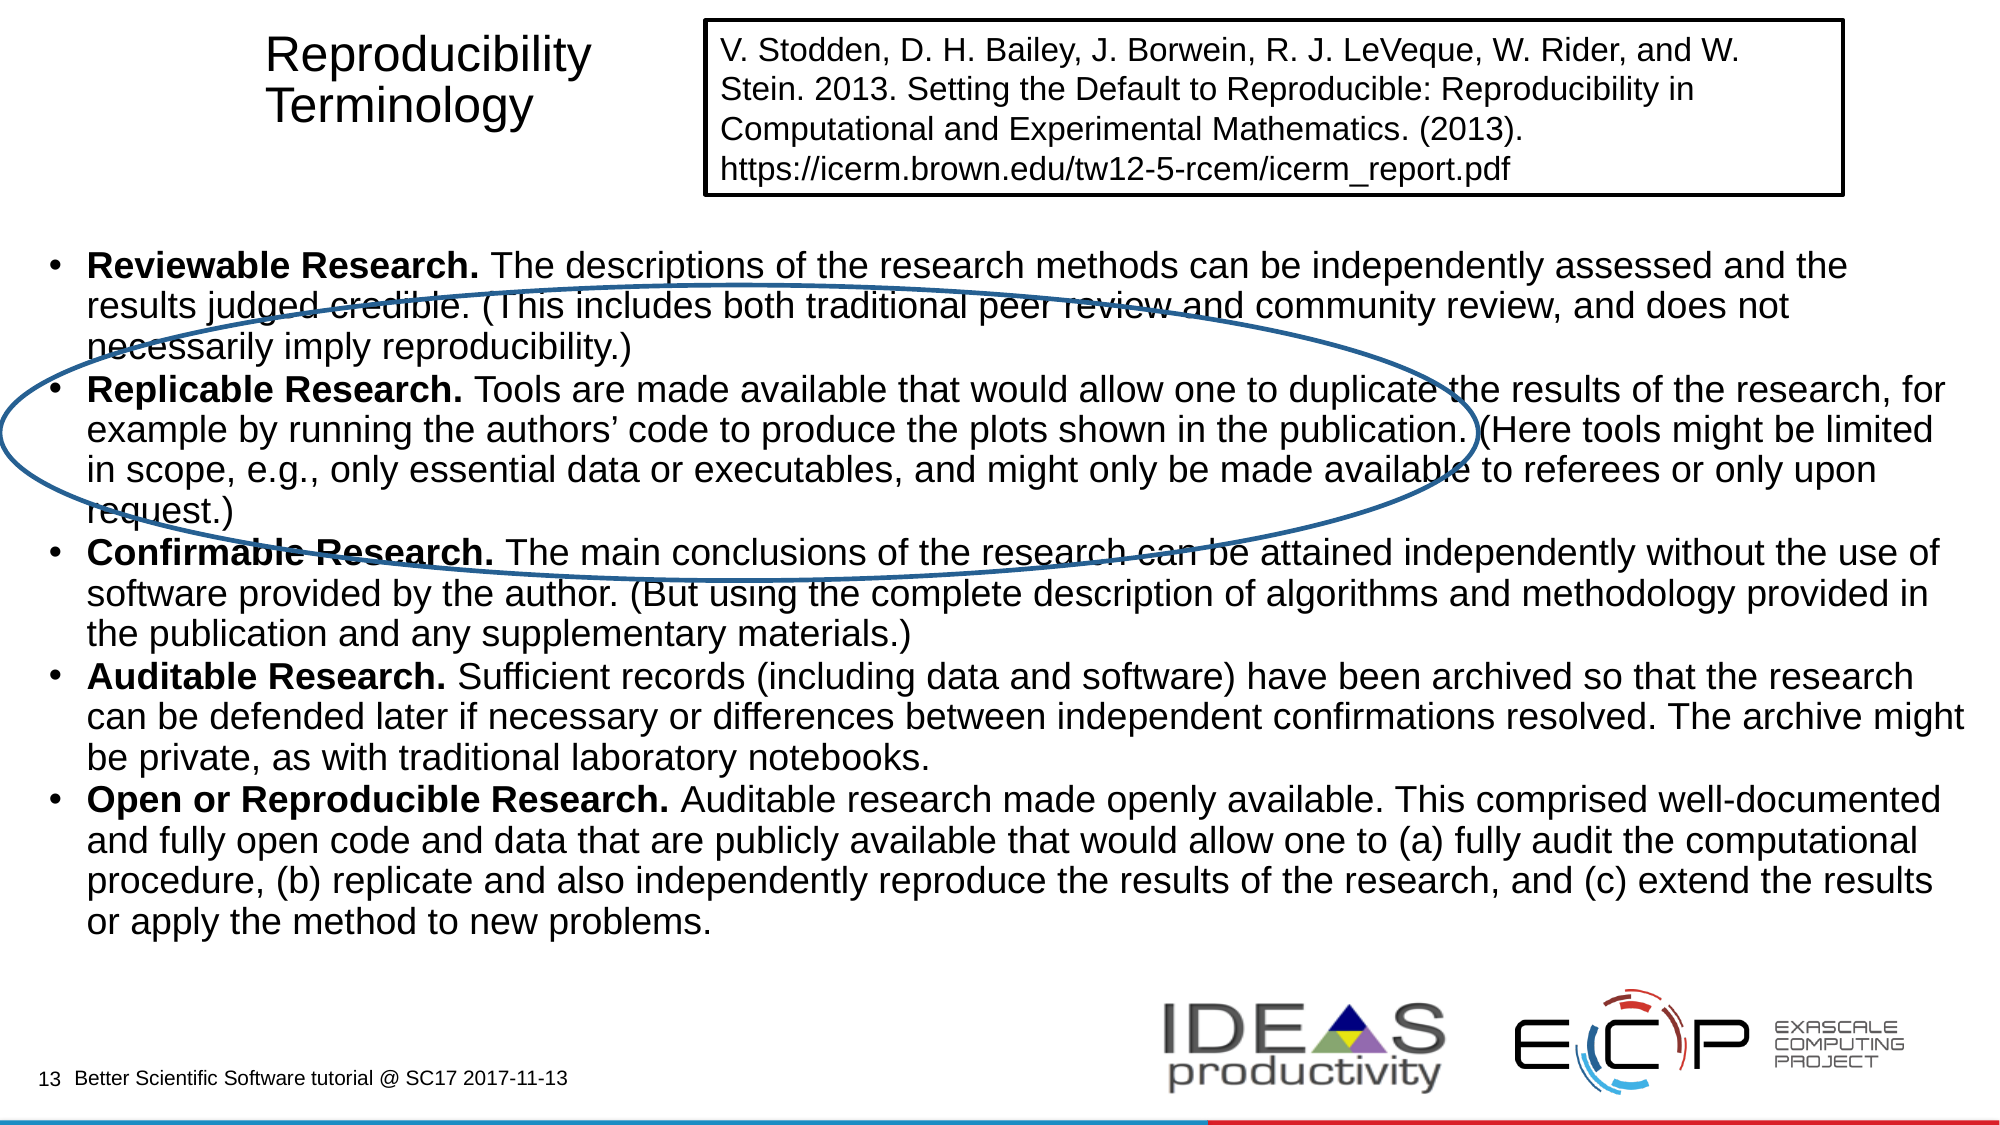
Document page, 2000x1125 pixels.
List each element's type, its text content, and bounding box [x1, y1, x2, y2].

title Reproducibility Terminology [249, 22, 625, 142]
text_box V. Stodden, D. H. Bailey, J. Borwein, R. J. LeVeque, W. Rider, and W. Stein. 2013. Setting the Default to Reproducible: Reproducibility in Computational and Experimental Mathematics. (2013). https://icerm.brown.edu/tw12-5-rcem/icerm_report.pdf [703, 18, 1845, 197]
picture [1515, 989, 1904, 1095]
picture [1152, 995, 1456, 1101]
text_box [0, 285, 1479, 581]
list Reviewable Research. The descriptions of the research methods can be independently assessed and the results judged credible. (This includes both traditional peer review and community review, and does not necessarily imply reproducibility.) Replicable Research. Tools are made available that would allow one to duplicate the results of the research, for example by running the authors’ code to produce the plots shown in the publication. (Here tools might be limited in scope, e.g., only essential data or executables, and might only be made available to referees or only upon request.) Confirmable Research. The main conclusions of the research can be attained independently without the use of software provided by the author. (But using the complete description of algorithms and methodology provided in the publication and any supplementary materials.) Auditable Research. Sufficient records (including data and software) have been archived so that the research can be defended later if necessary or differences between independent confirmations resolved. The archive might be private, as with traditional laboratory notebooks. Open or Reproducible Research. Auditable research made openly available. This comprised well-documented and fully open code and data that are publicly available that would allow one to (a) fully audit the computational procedure, (b) replicate and also independently reproduce the results of the research, and (c) extend the results or apply the method to new problems. [33, 238, 1982, 989]
